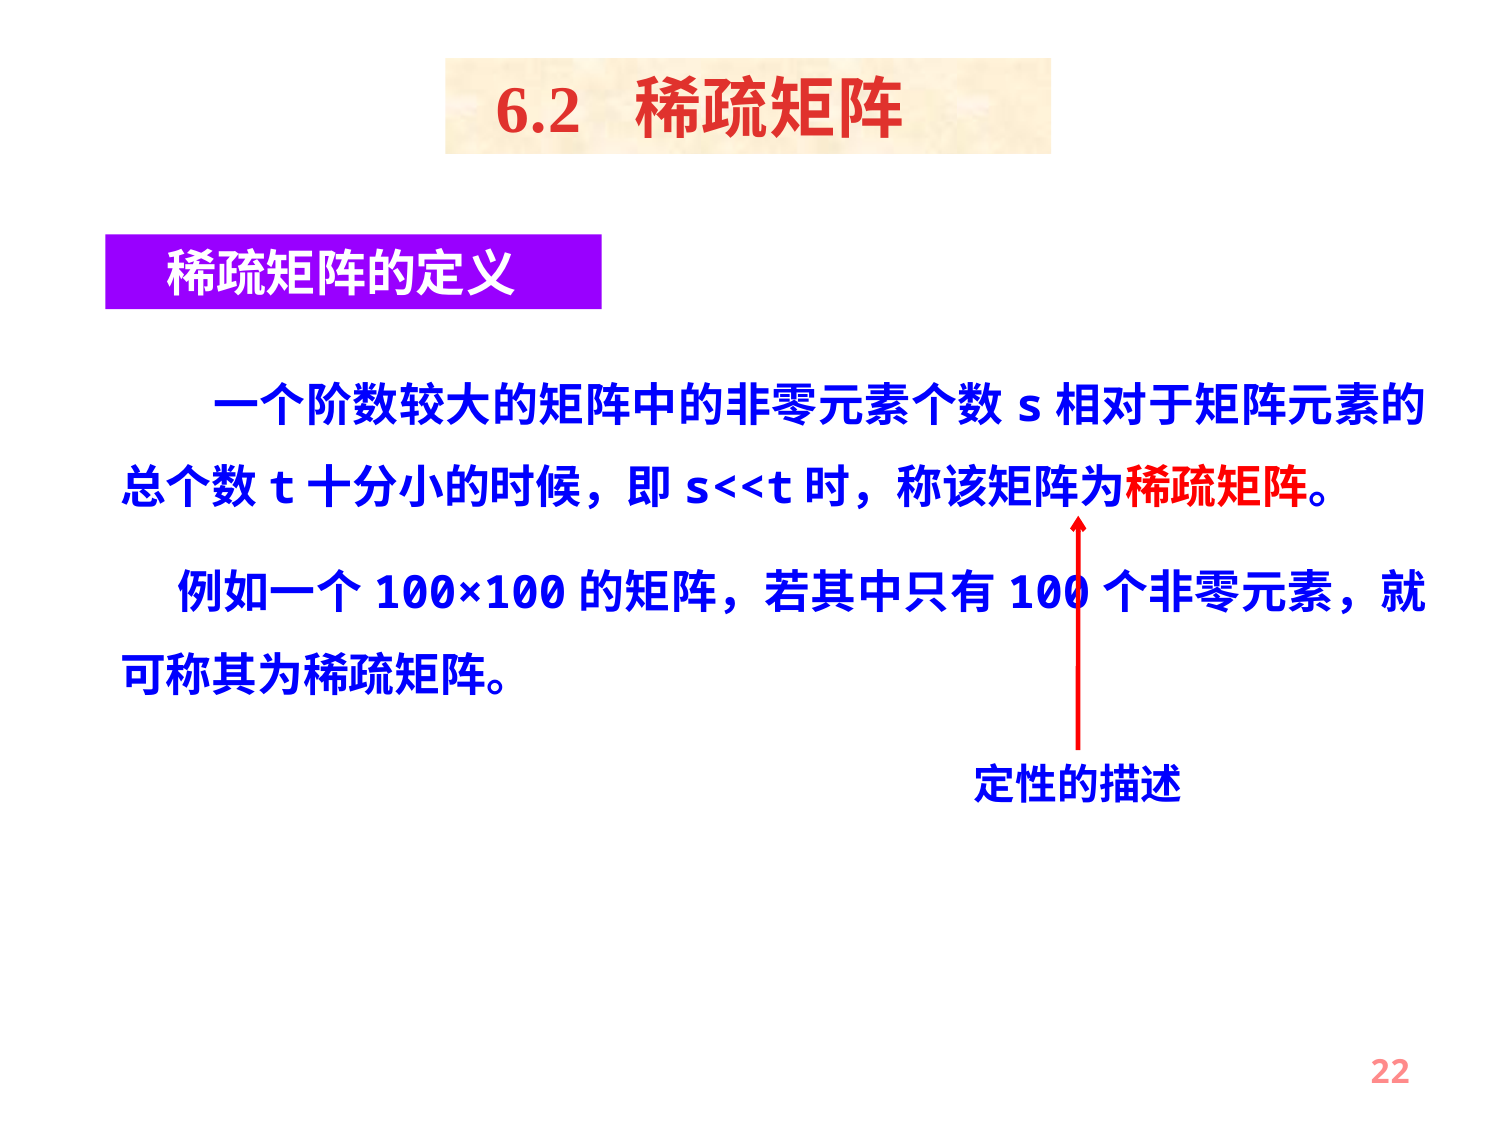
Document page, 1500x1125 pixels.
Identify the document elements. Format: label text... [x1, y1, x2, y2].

text_box 一个阶数较大的矩阵中的非零元素个数s相对于矩阵元素的总个数t十分小的时候，即s<<t时，称该矩阵为稀疏矩阵。 例如一个100×100的矩阵，若其中只有100个非零元素，就可称其为稀疏矩阵。 [105, 340, 1442, 708]
text_box 6.2 稀疏矩阵 [445, 58, 1052, 154]
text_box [902, 515, 1255, 816]
text_box 稀疏矩阵的定义 [105, 234, 602, 310]
slide_number 22 [1074, 1042, 1425, 1103]
